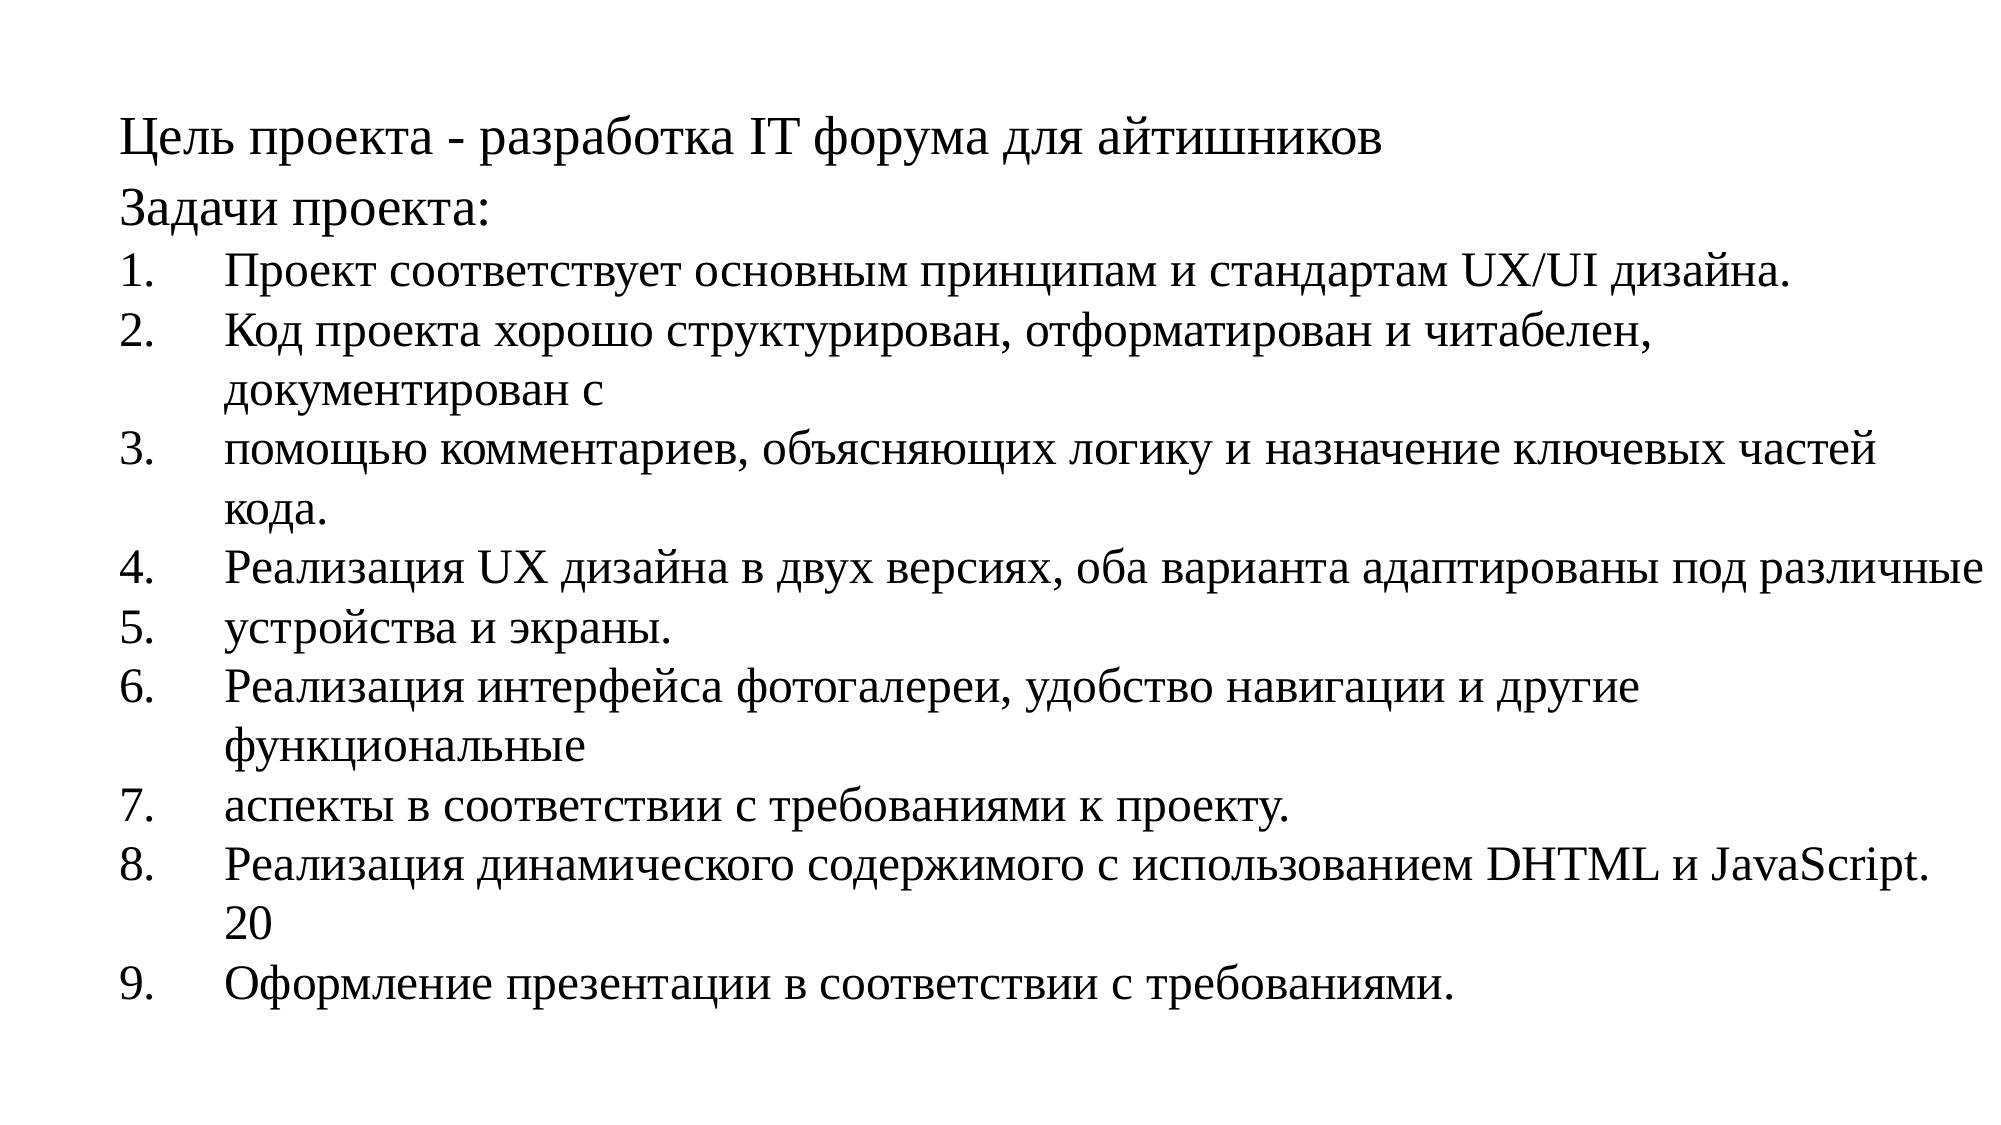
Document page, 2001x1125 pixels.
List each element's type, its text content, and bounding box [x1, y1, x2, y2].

list Цель проекта - разработка IT форумa для айтишников Задачи проекта: Проект соответствует основным принципам и стандартам UX/UI дизайна. Код проекта хорошо структурирован, отформатирован и читабелен, документирован с помощью комментариев, объясняющих логику и назначение ключевых частей кода. Реализация UX дизайна в двух версиях, оба варианта адаптированы под различные устройства и экраны. Реализация интерфейса фотогалереи, удобство навигации и другие функциональные аспекты в соответствии с требованиями к проекту. Реализация динамического содержимого с использованием DHTML и JavaScript. 20 Оформление презентации в соответствии с требованиями. [104, 99, 2000, 1087]
